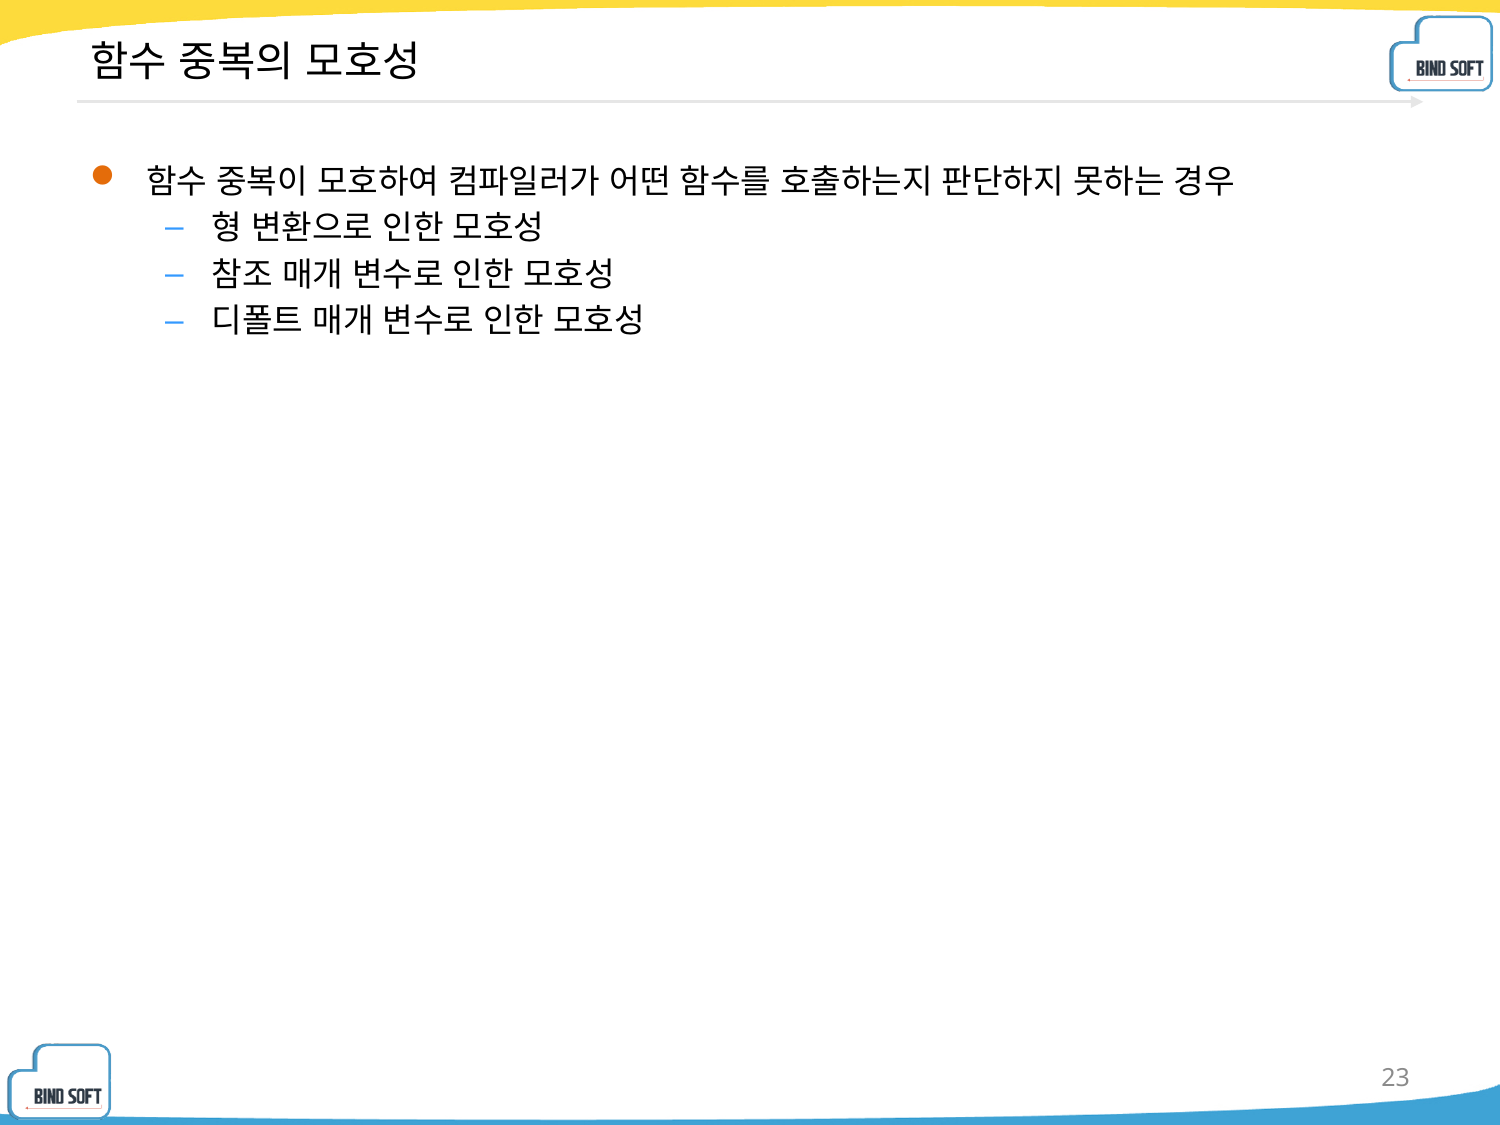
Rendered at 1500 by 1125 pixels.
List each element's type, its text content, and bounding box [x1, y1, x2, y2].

slide_number 23 [1074, 1055, 1425, 1103]
picture [0, 0, 1500, 96]
list 함수 중복이 모호하여 컴파일러가 어떤 함수를 호출하는지 판단하지 못하는 경우 형 변환으로 인한 모호성 참조 매개 변수로 인한 모호성 디폴트 매개 변수로 인한 모호성 [75, 152, 1425, 1055]
picture [0, 1003, 1500, 1125]
title 함수 중복의 모호성 [75, 11, 1425, 108]
